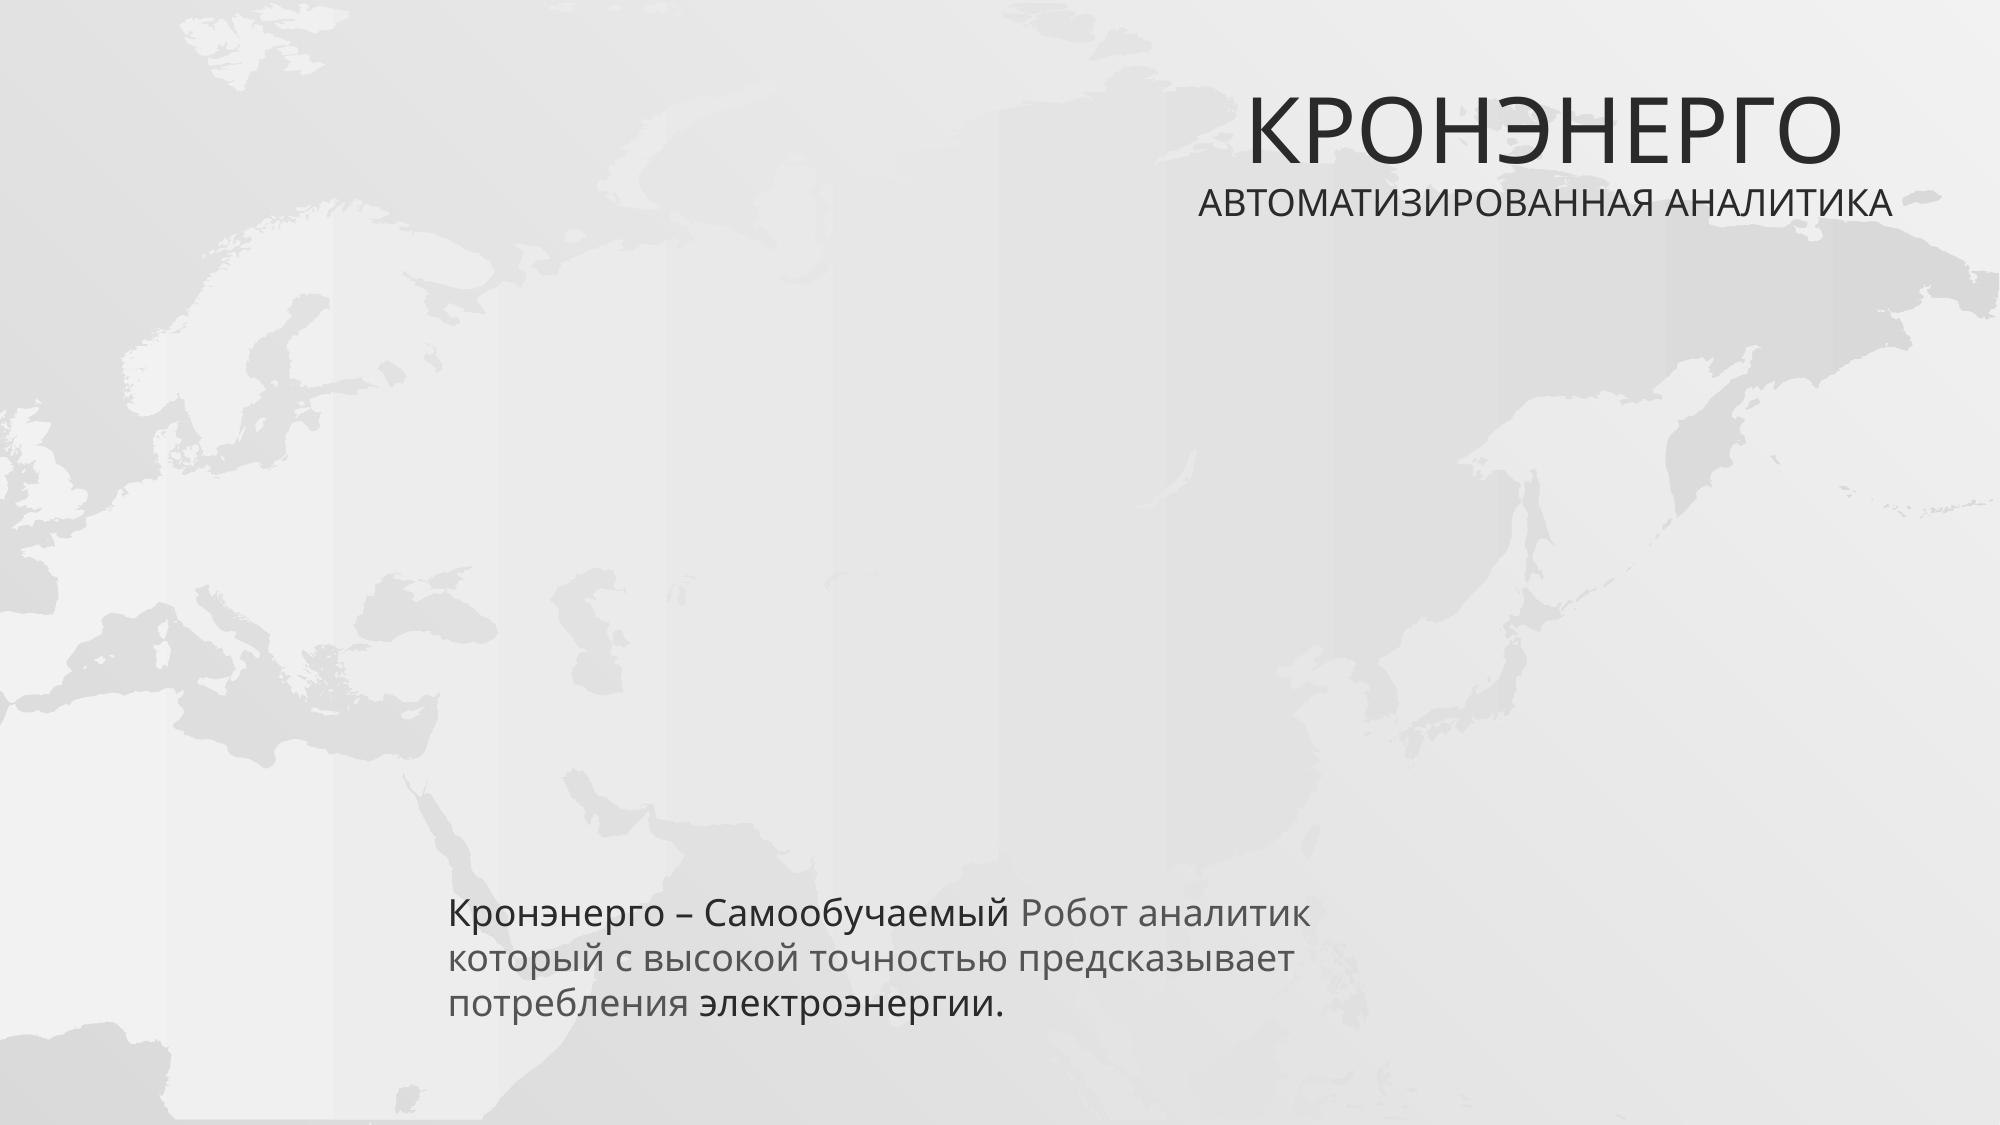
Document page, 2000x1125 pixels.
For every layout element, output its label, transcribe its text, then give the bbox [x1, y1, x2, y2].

title Кронэнерго автоматизированная аналитика [1176, 42, 1915, 232]
text_box Кронэнерго – Самообучаемый Робот аналитик который с высокой точностью предсказывает потребления электроэнергии. [432, 881, 1461, 1077]
